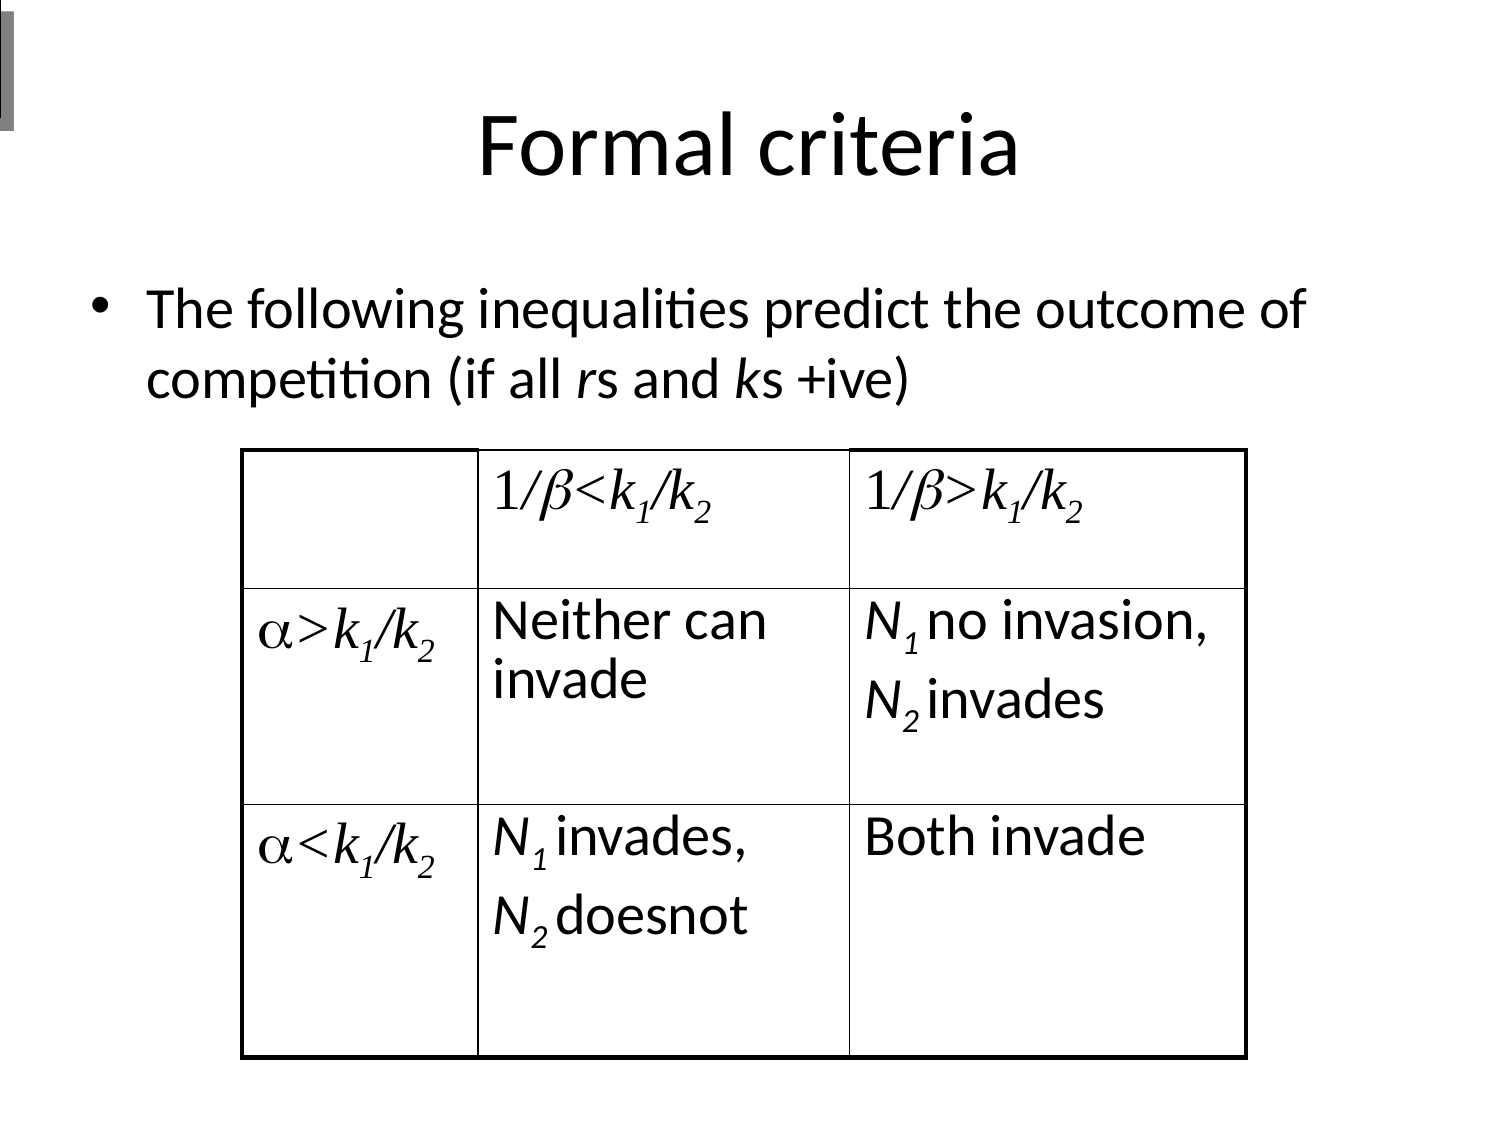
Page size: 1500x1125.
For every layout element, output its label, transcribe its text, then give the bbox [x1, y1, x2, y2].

title Formal criteria [75, 45, 1425, 233]
table_cell N1 invades, N2 doesnot [479, 805, 849, 1055]
table_cell a<k1/k2 [244, 805, 477, 1055]
list The following inequalities predict the outcome of competition (if all rs and ks +ive) [75, 262, 1436, 1005]
table_header 1/b<k1/k2 [479, 451, 849, 588]
table_cell Neither can invade [479, 589, 849, 804]
table_cell N1 no invasion, N2 invades [850, 589, 1244, 804]
table_header [244, 452, 477, 588]
table_header 1/b>k1/k2 [850, 452, 1244, 588]
table_cell Both invade [850, 805, 1244, 1055]
table_cell a>k1/k2 [244, 589, 477, 804]
